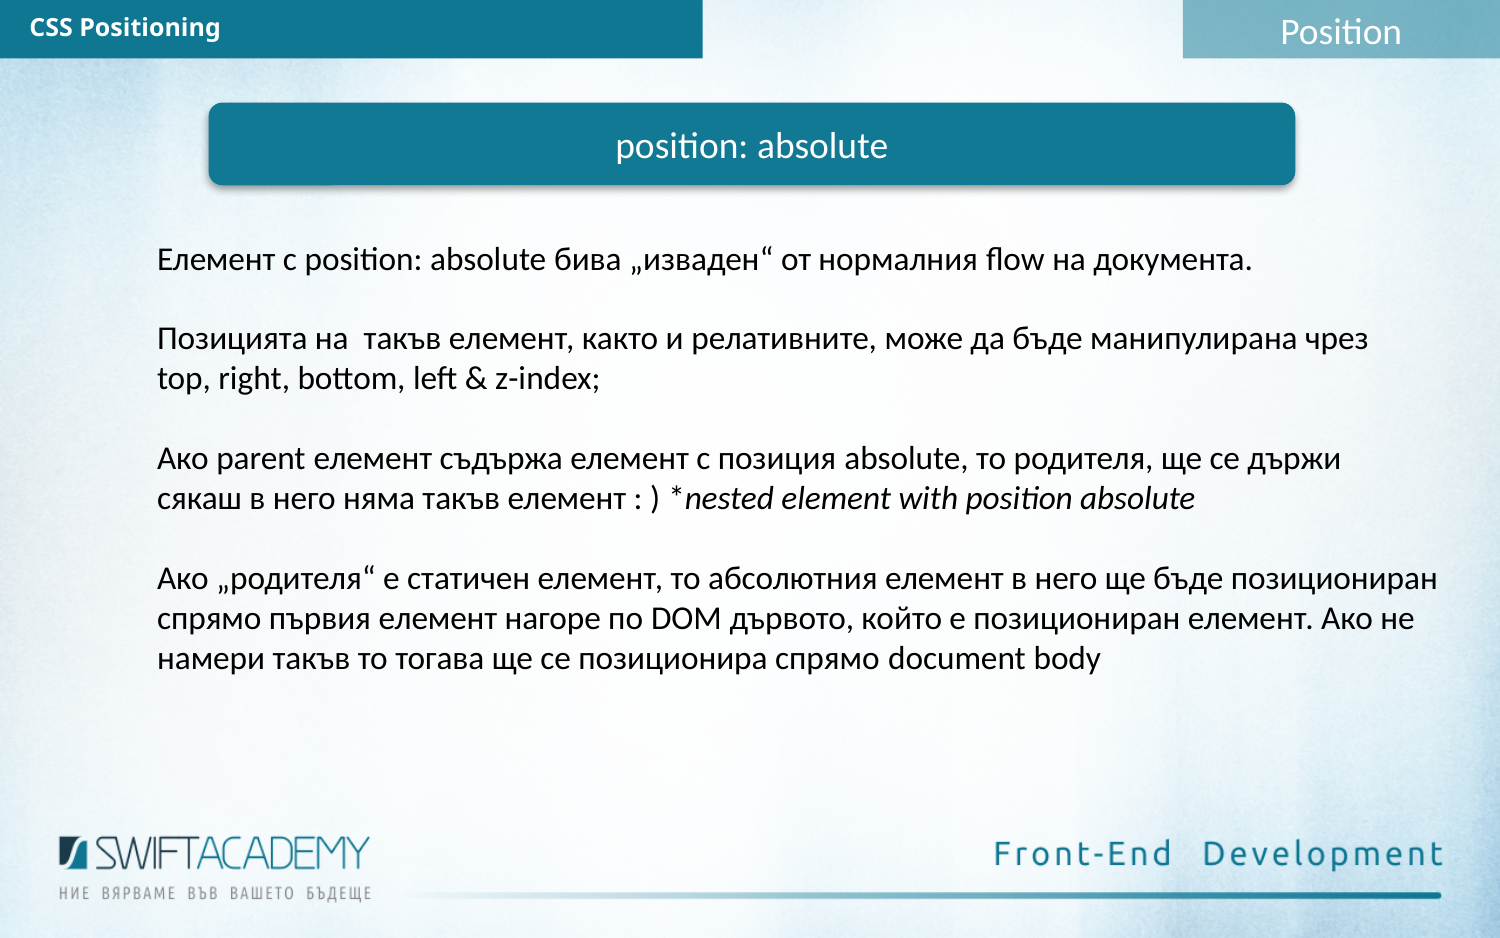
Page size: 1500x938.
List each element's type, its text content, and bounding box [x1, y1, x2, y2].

text_box CSS Positioning [14, 4, 691, 49]
text_box Елемент с position: absolute бива „изваден“ от нормалния flow на документа. Позицията на такъв елемент, както и релативните, може да бъде манипулирана чрез top, right, bottom, left & z-index; Ако parent елемент съдържа елемент с позиция absolute, то родителя, ще се държи сякаш в него няма такъв елемент : ) *nested element with position absolute Ако „родителя“ е статичен елемент, то абсолютния елемент в него ще бъде позициониран спрямо първия елемент нагоре по DOM дървото, който е позициониран елемент. Ако не намери такъв то тогава ще се позиционира спрямо document body [142, 229, 1455, 684]
text_box position: absolute [207, 101, 1297, 187]
text_box [0, 0, 704, 59]
picture [0, 0, 1500, 938]
text_box Position [1182, 0, 1500, 59]
